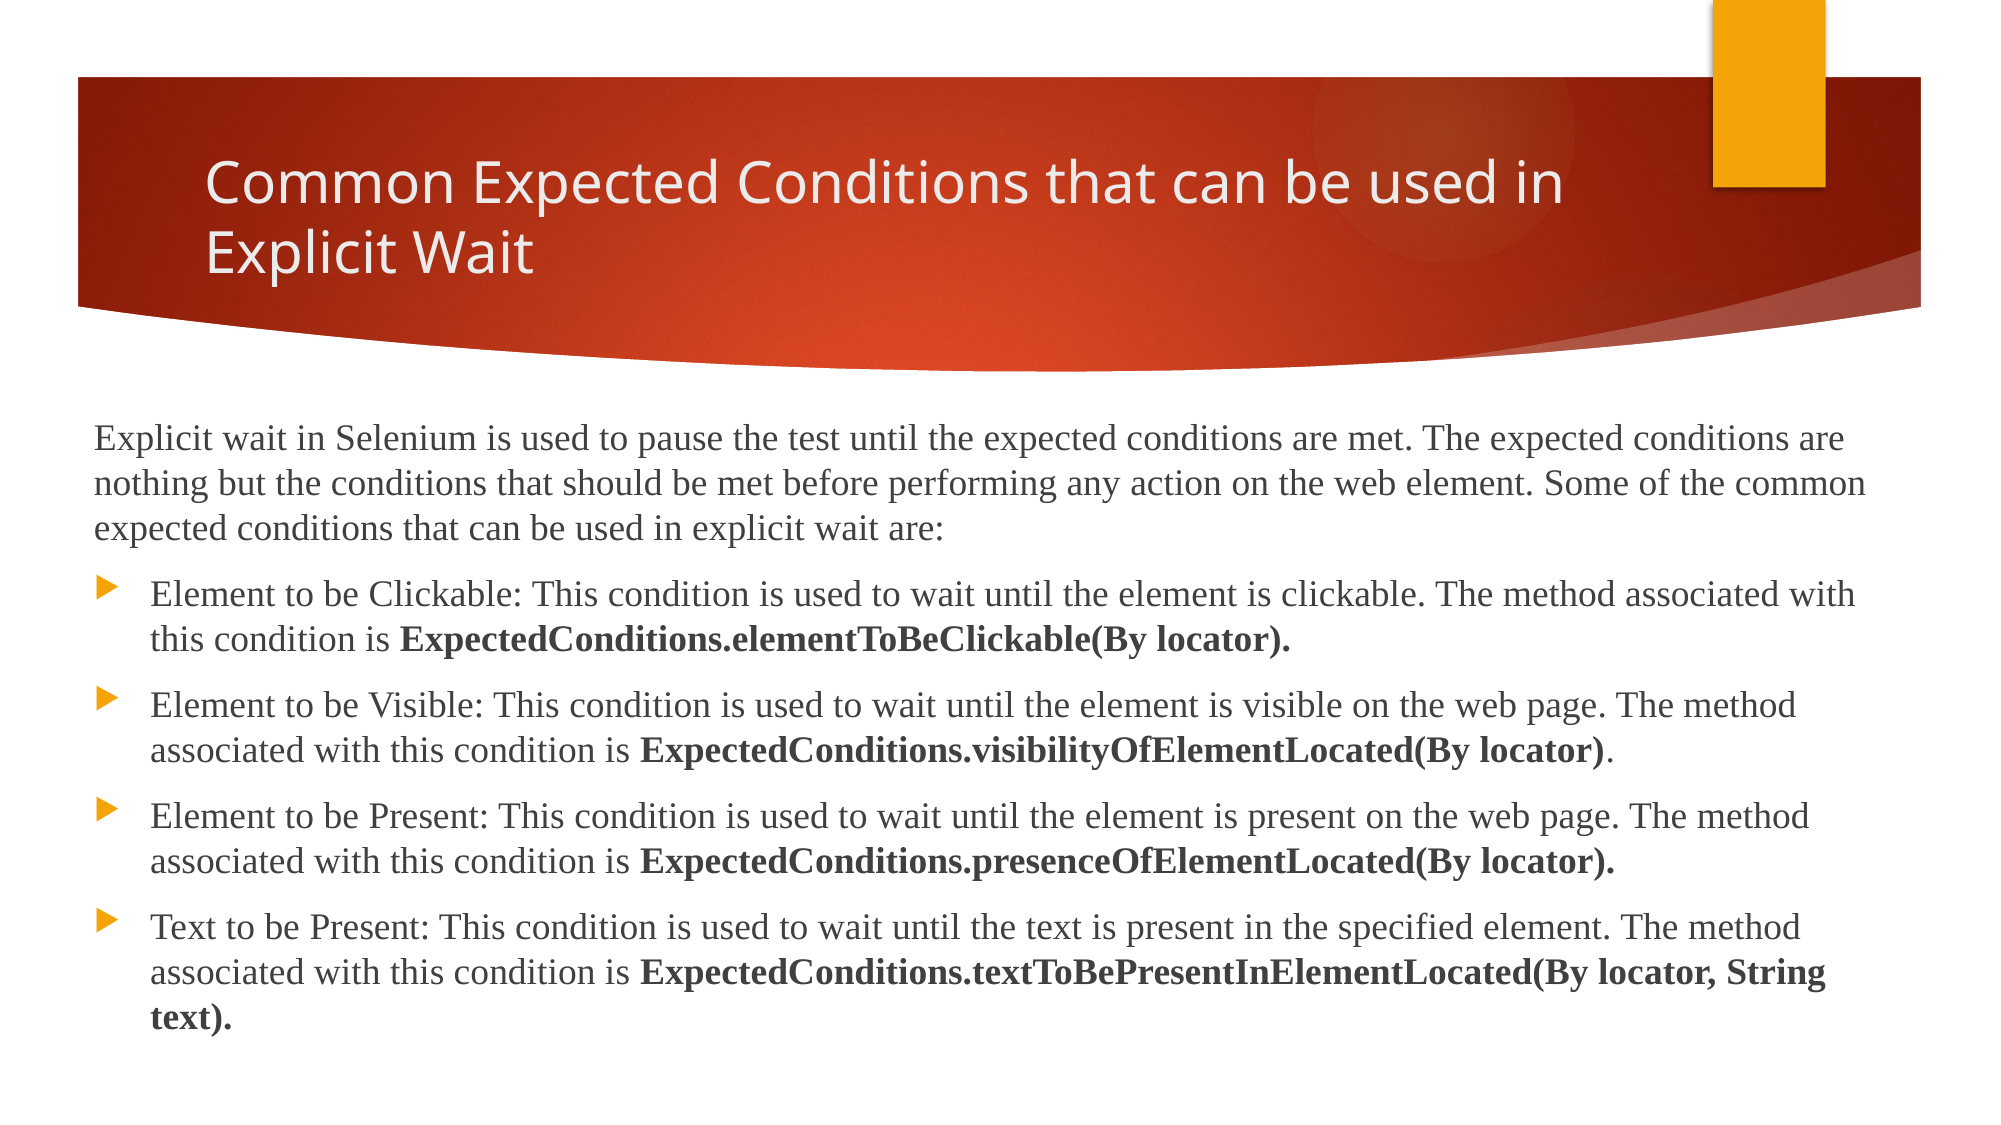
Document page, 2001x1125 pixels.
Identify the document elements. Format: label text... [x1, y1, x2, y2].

list Explicit wait in Selenium is used to pause the test until the expected conditions are met. The expected conditions are nothing but the conditions that should be met before performing any action on the web element. Some of the common expected conditions that can be used in explicit wait are: Element to be Clickable: This condition is used to wait until the element is clickable. The method associated with this condition is ExpectedConditions.elementToBeClickable(By locator). Element to be Visible: This condition is used to wait until the element is visible on the web page. The method associated with this condition is ExpectedConditions.visibilityOfElementLocated(By locator). Element to be Present: This condition is used to wait until the element is present on the web page. The method associated with this condition is ExpectedConditions.presenceOfElementLocated(By locator). Text to be Present: This condition is used to wait until the text is present in the specified element. The method associated with this condition is ExpectedConditions.textToBePresentInElementLocated(By locator, String text). [78, 405, 1930, 1063]
title Common Expected Conditions that can be used in Explicit Wait [189, 155, 1704, 275]
